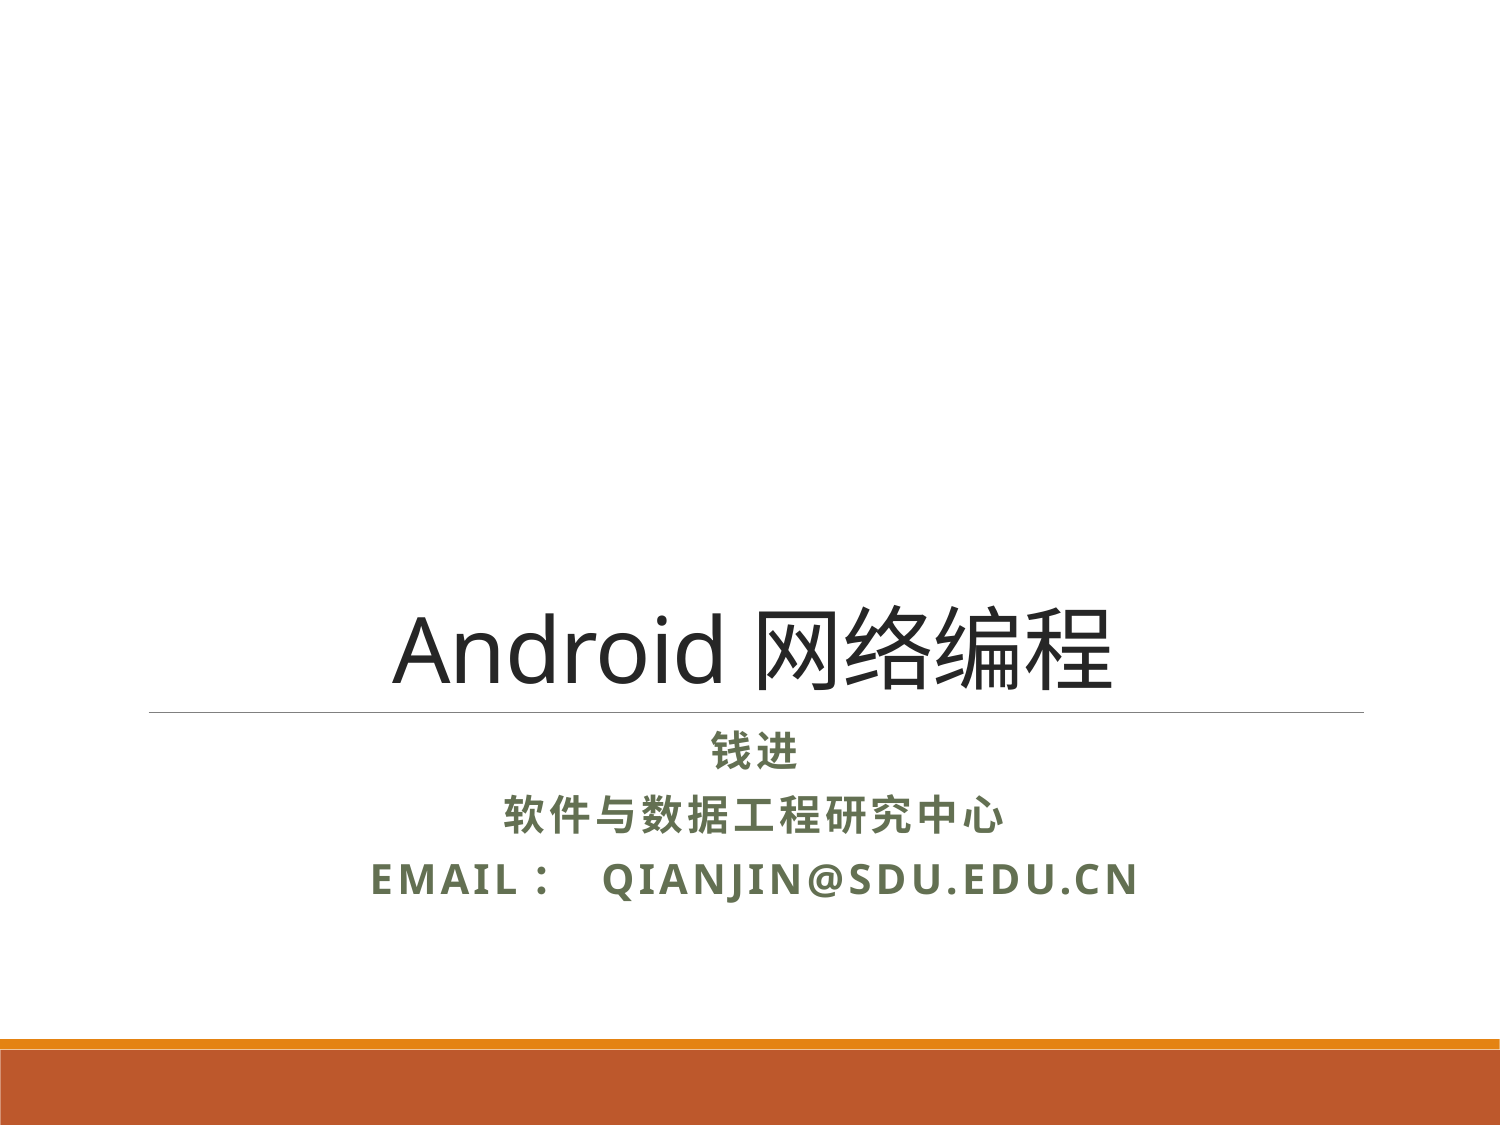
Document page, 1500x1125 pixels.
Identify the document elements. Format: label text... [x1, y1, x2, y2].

title Android网络编程 [134, 124, 1373, 710]
subtitle 钱进 软件与数据工程研究中心 EMAIL： QIANJIN@SDU.EDU.CN [135, 730, 1373, 919]
